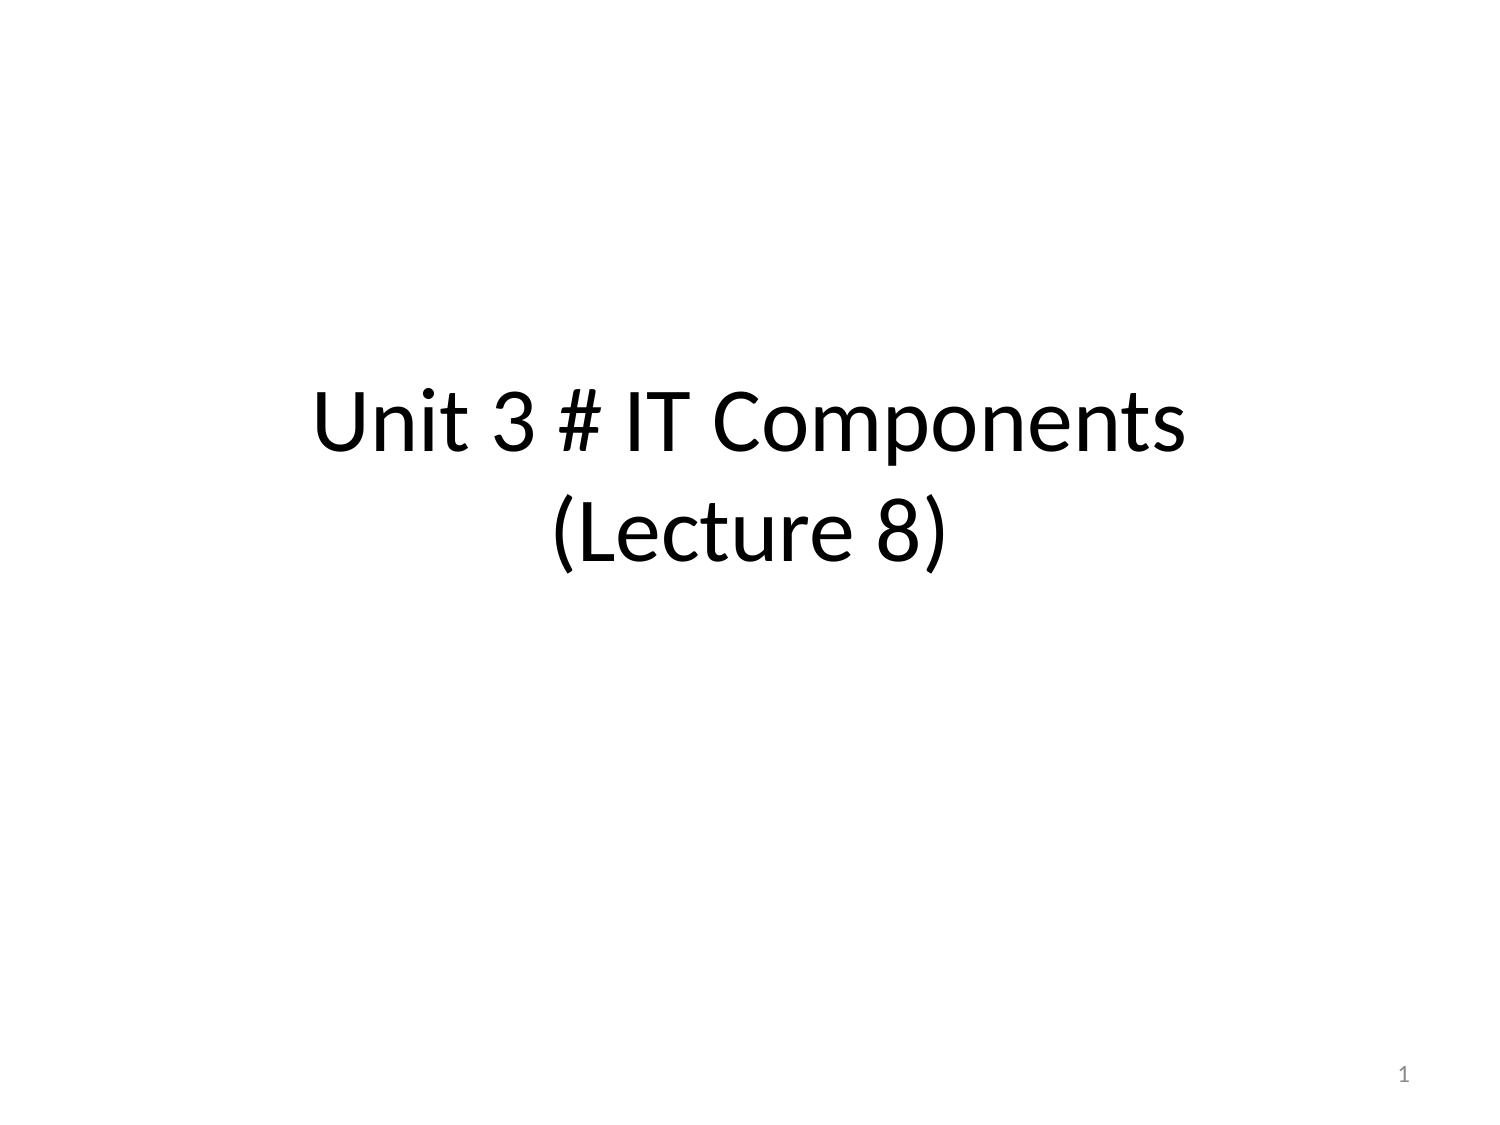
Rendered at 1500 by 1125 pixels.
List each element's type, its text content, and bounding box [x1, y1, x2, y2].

slide_number 1 [1074, 1042, 1425, 1103]
title Unit 3 # IT Components (Lecture 8) [112, 349, 1388, 591]
